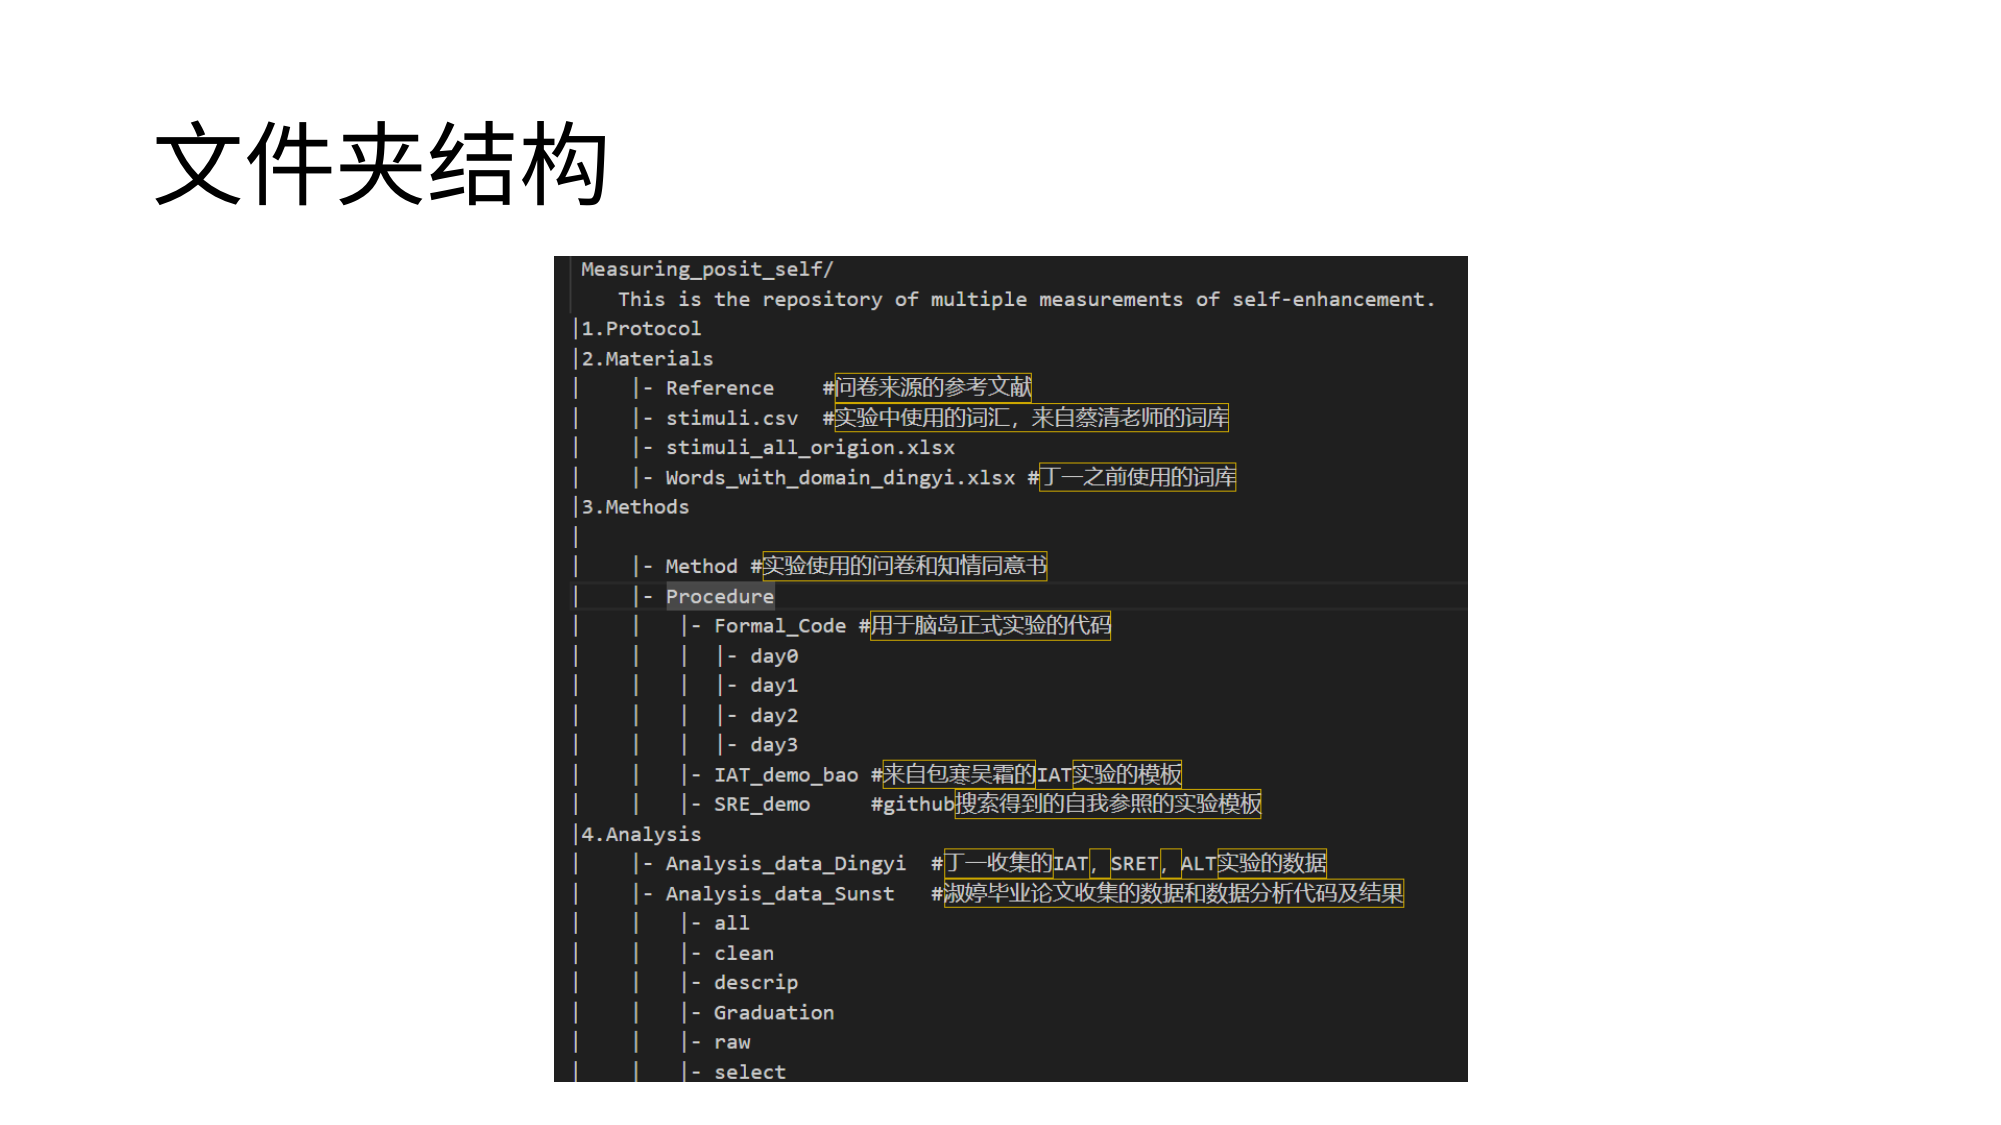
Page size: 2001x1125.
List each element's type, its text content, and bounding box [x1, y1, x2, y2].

title 文件夹结构 [137, 59, 1863, 278]
picture [554, 256, 1468, 1082]
